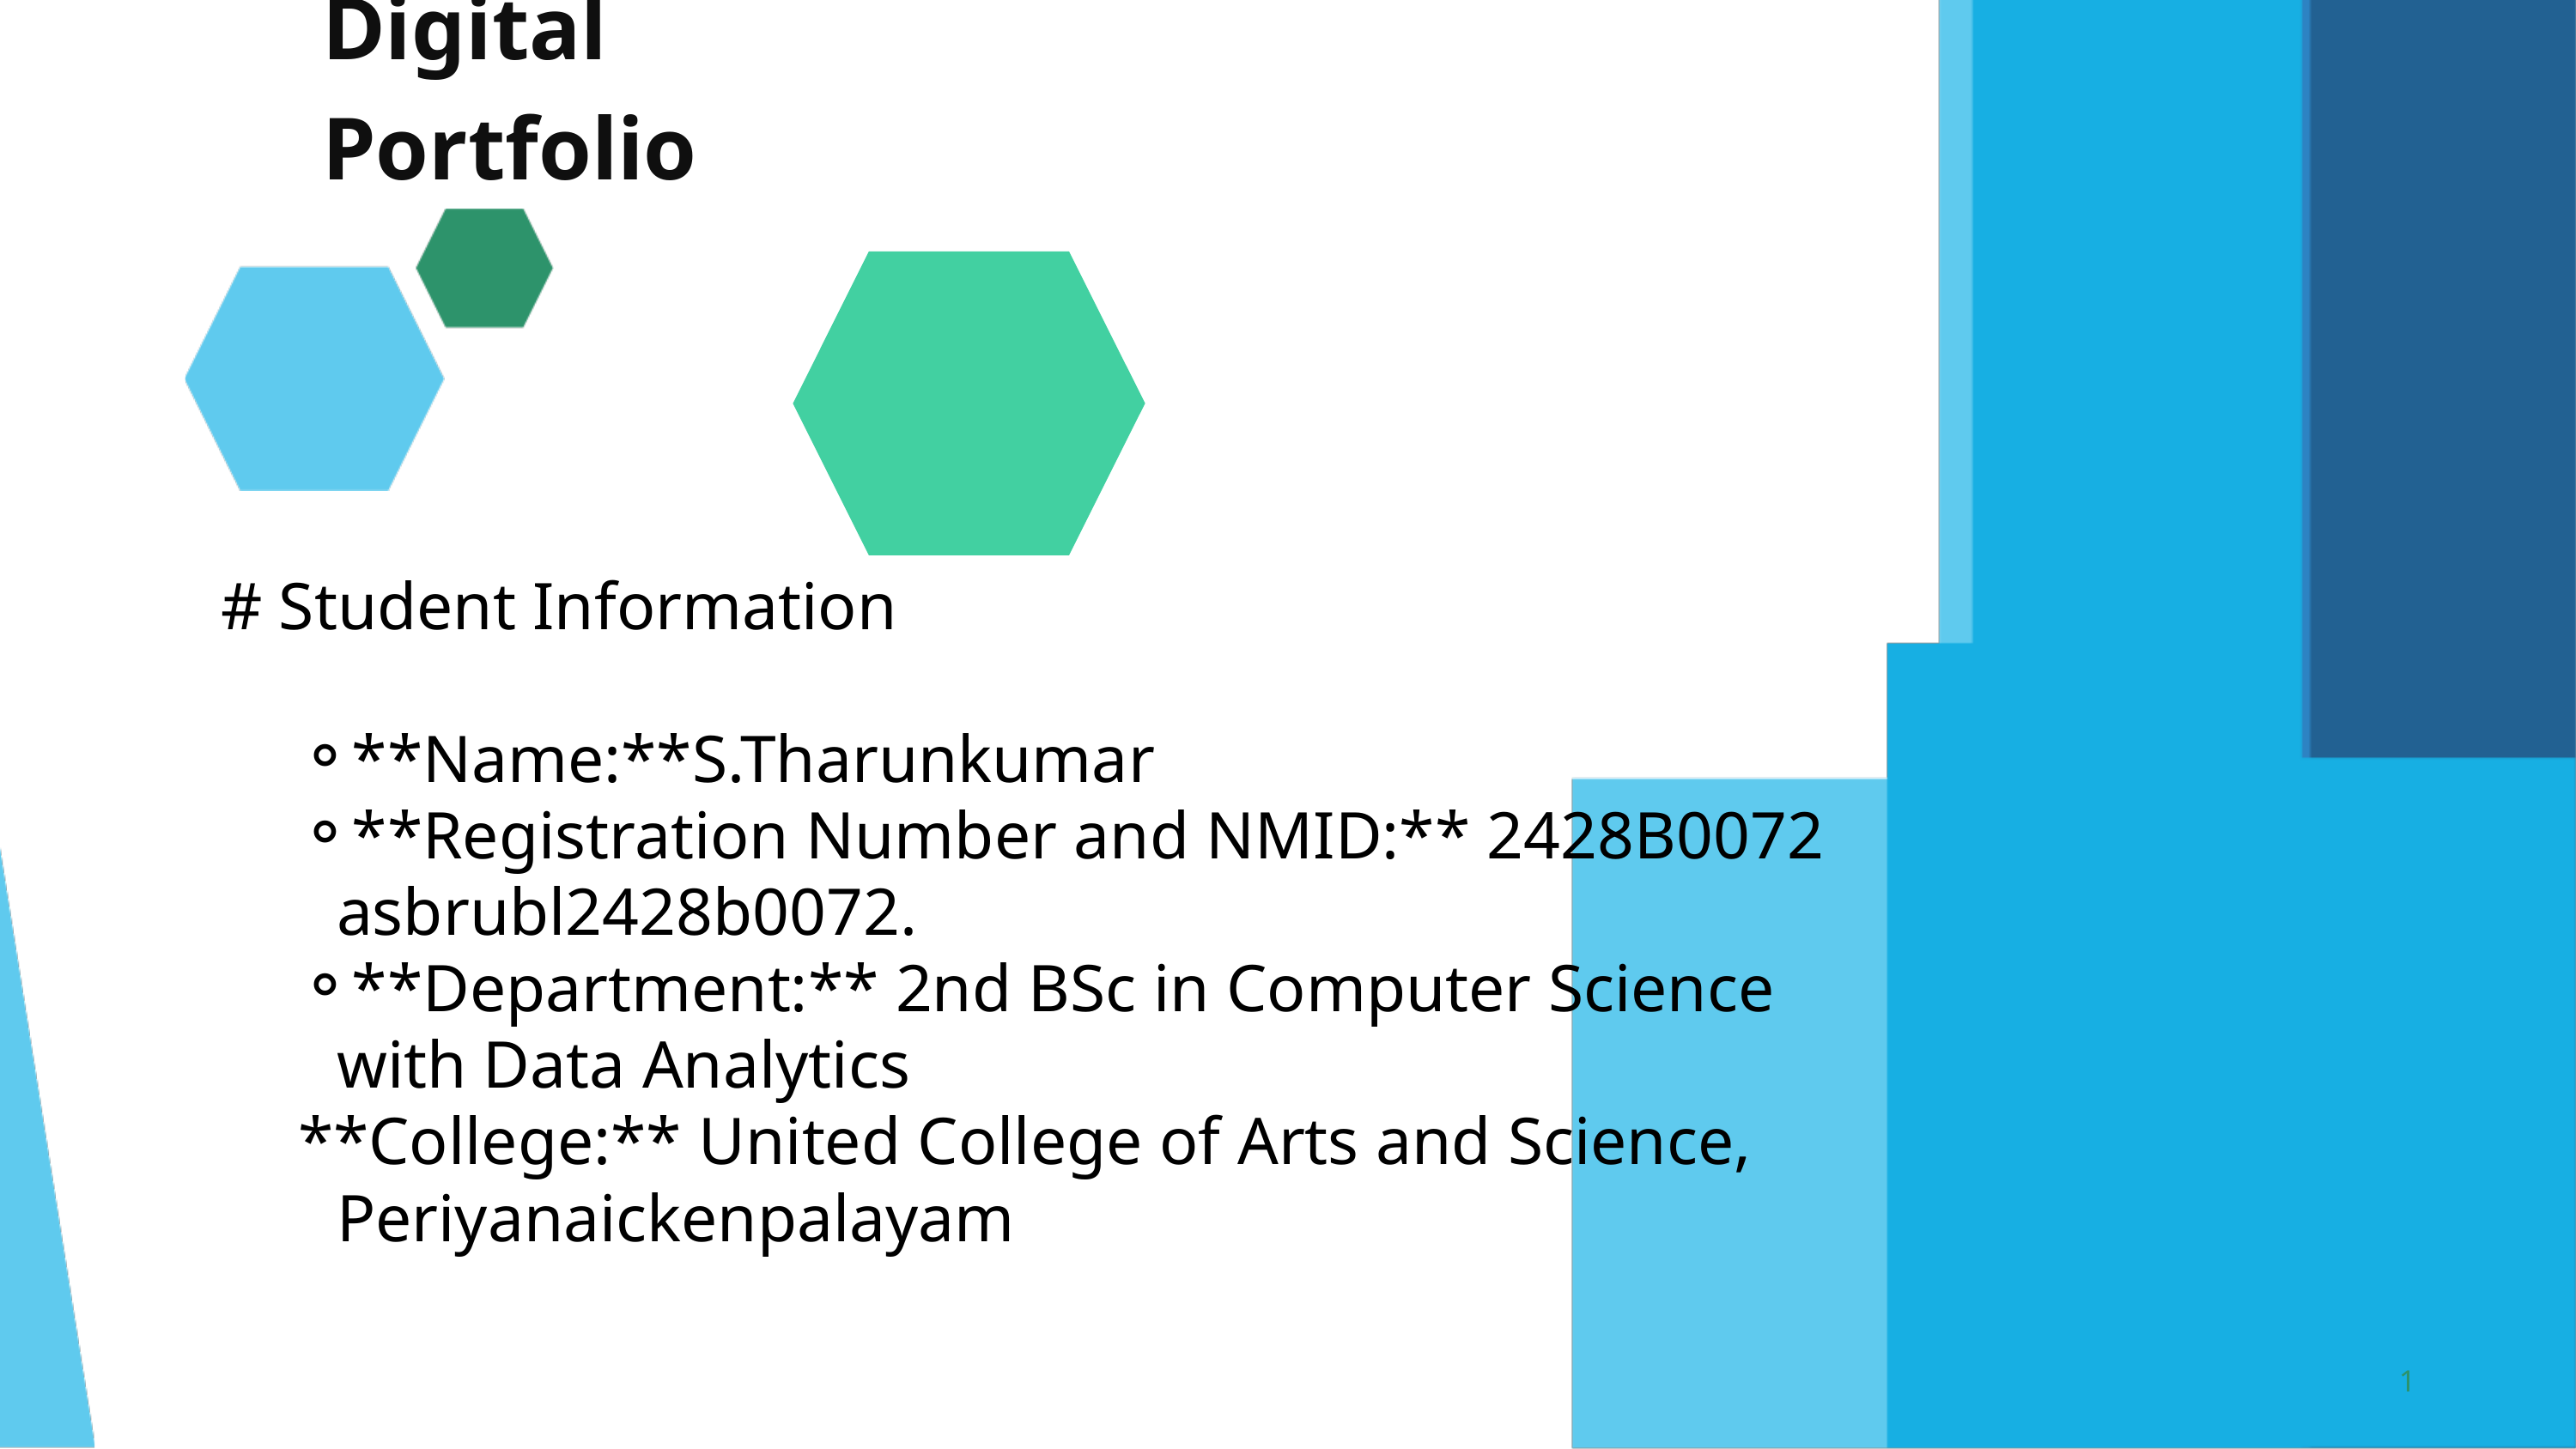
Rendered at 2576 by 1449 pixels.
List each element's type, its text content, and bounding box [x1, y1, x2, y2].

text_box 1 [2398, 1355, 2415, 1397]
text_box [793, 251, 1145, 556]
text_box # Student Information **Name:**S.Tharunkumar **Registration Number and NMID:** 2428B0072 asbrubl2428b0072. **Department:** 2nd BSc in Computer Science with Data Analytics **College:** United College of Arts and Science, Periyanaickenpalayam [221, 566, 1905, 1255]
text_box [0, 846, 95, 1449]
text_box [1564, 0, 2576, 1449]
text_box [185, 209, 554, 491]
text_box Digital Portfolio [321, 0, 951, 197]
